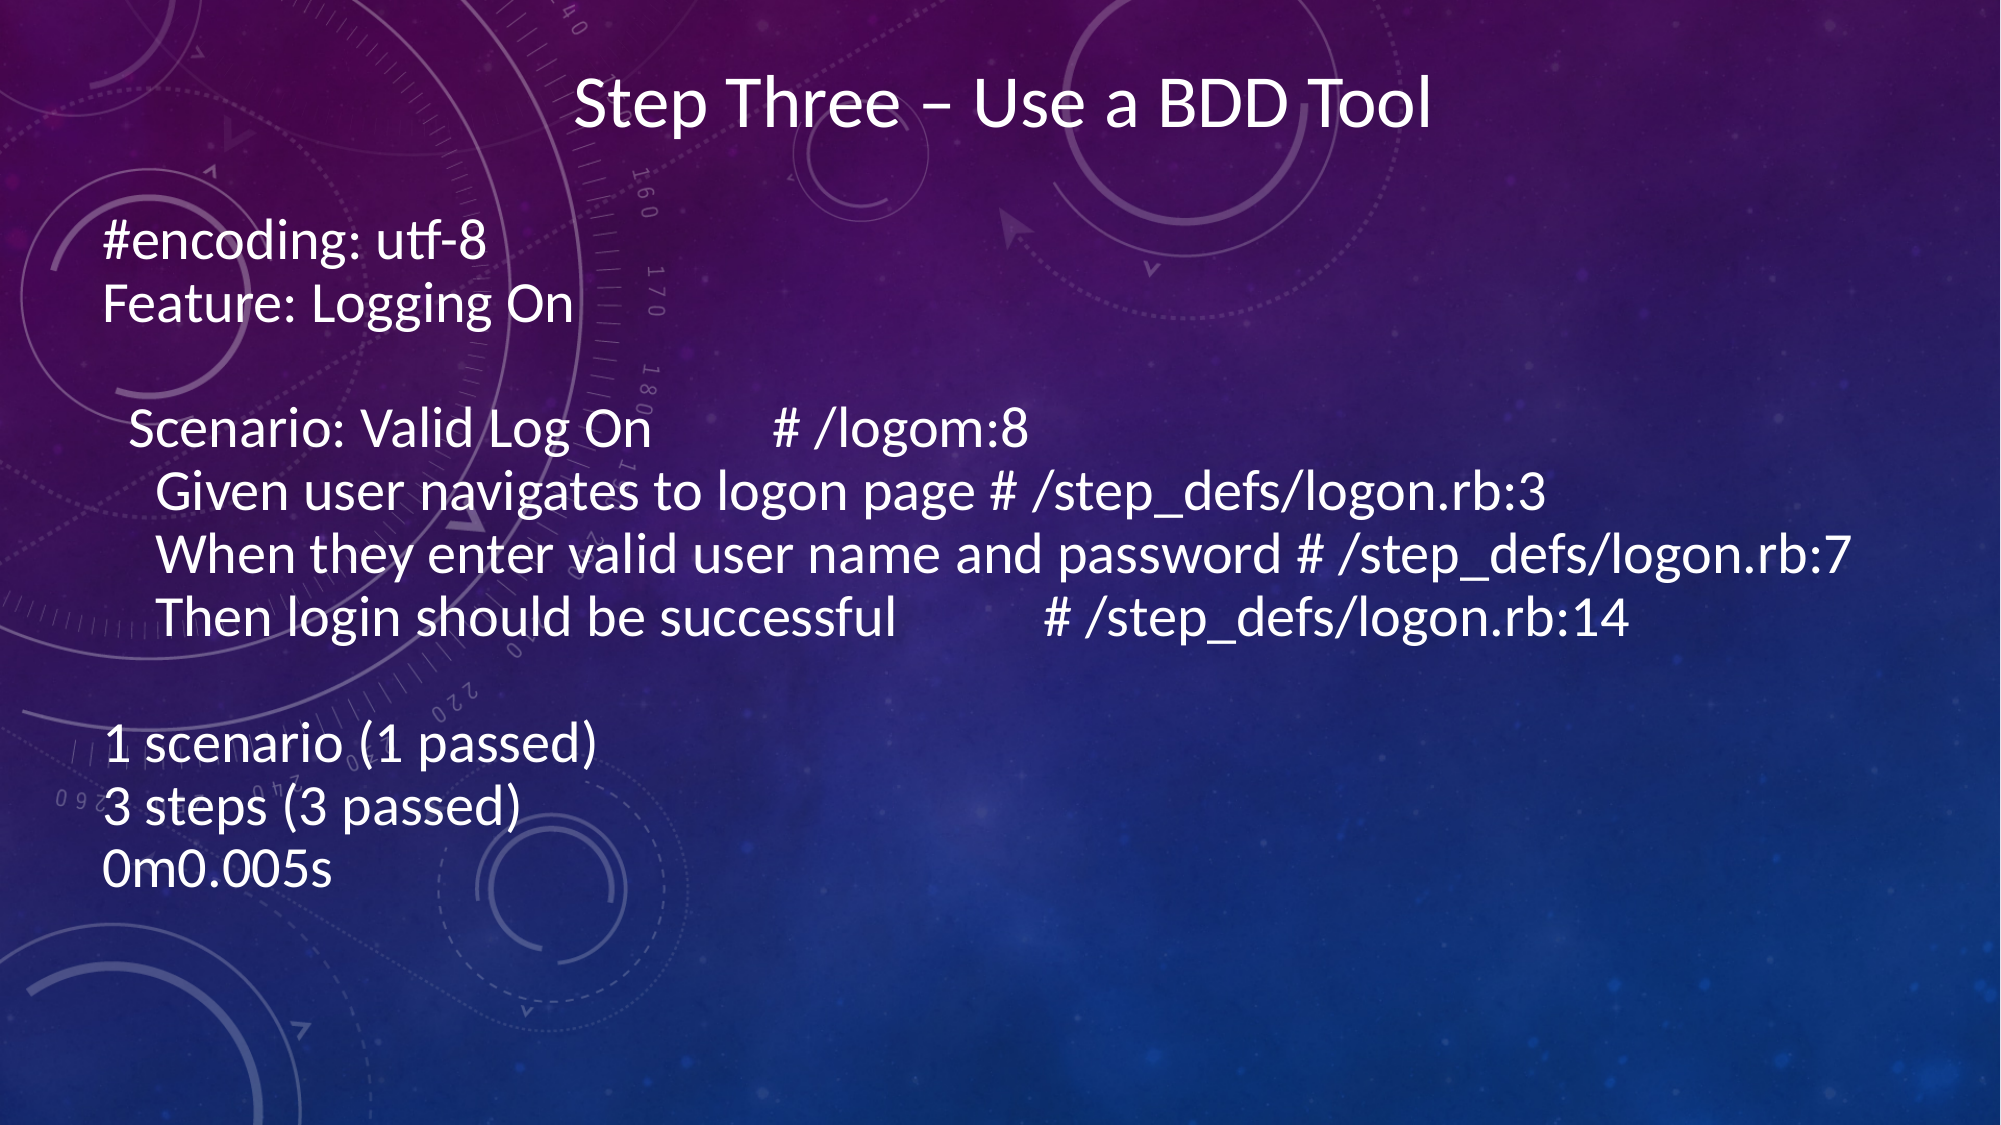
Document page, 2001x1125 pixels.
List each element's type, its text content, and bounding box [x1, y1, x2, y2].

picture [0, 0, 2001, 1125]
text_box #encoding: utf-8 Feature: Logging On Scenario: Valid Log On # /logom:8 Given user navigates to logon page # /step_defs/logon.rb:3 When they enter valid user name and password # /step_defs/logon.rb:7 Then login should be successful # /step_defs/logon.rb:14 1 scenario (1 passed) 3 steps (3 passed) 0m0.005s [87, 201, 1961, 1056]
text_box Step Three – Use a BDD Tool [25, 52, 1983, 143]
